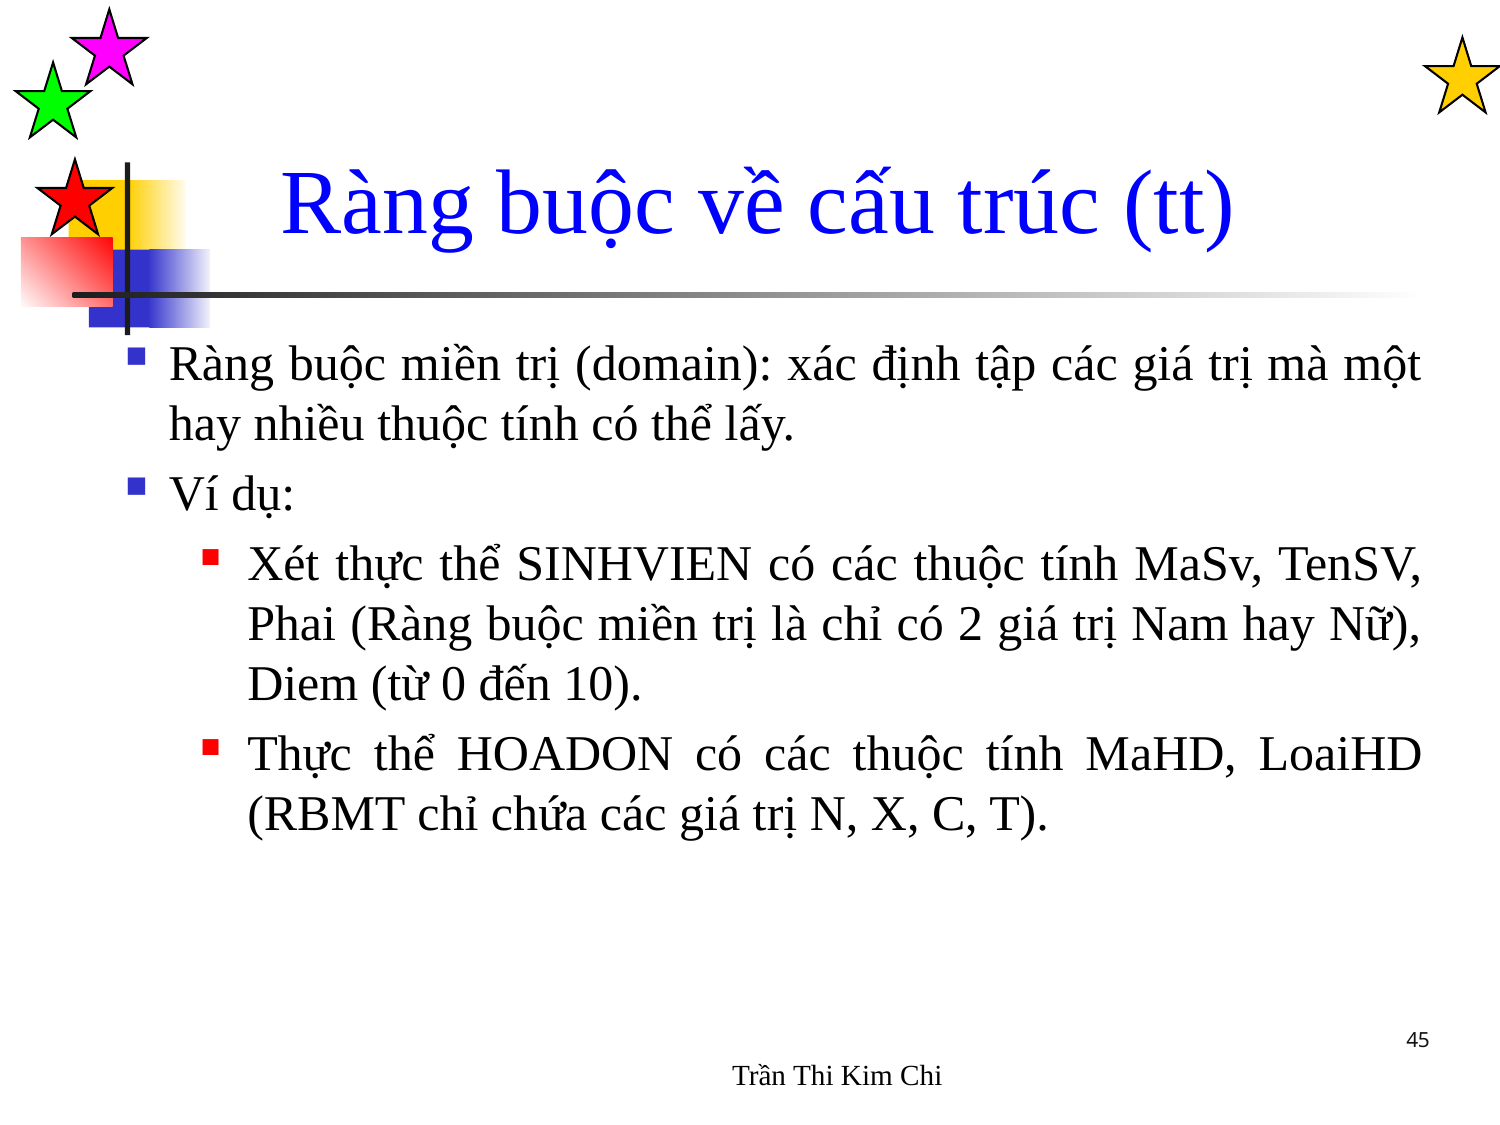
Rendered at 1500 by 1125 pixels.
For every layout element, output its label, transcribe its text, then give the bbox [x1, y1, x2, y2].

list Ràng buộc miền trị (domain): xác định tập các giá trị mà một hay nhiều thuộc tính có thể lấy. Ví dụ: Xét thực thể SINHVIEN có các thuộc tính MaSv, TenSV, Phai (Ràng buộc miền trị là chỉ có 2 giá trị Nam hay Nữ), Diem (từ 0 đến 10). Thực thể HOADON có các thuộc tính MaHD, LoaiHD (RBMT chỉ chứa các giá trị N, X, C, T). [95, 315, 1438, 1003]
title Ràng buộc về cấu trúc (tt) [87, 87, 1430, 260]
footer Trần Thi Kim Chi [600, 1024, 1075, 1100]
text_box 45 [1369, 1002, 1445, 1063]
